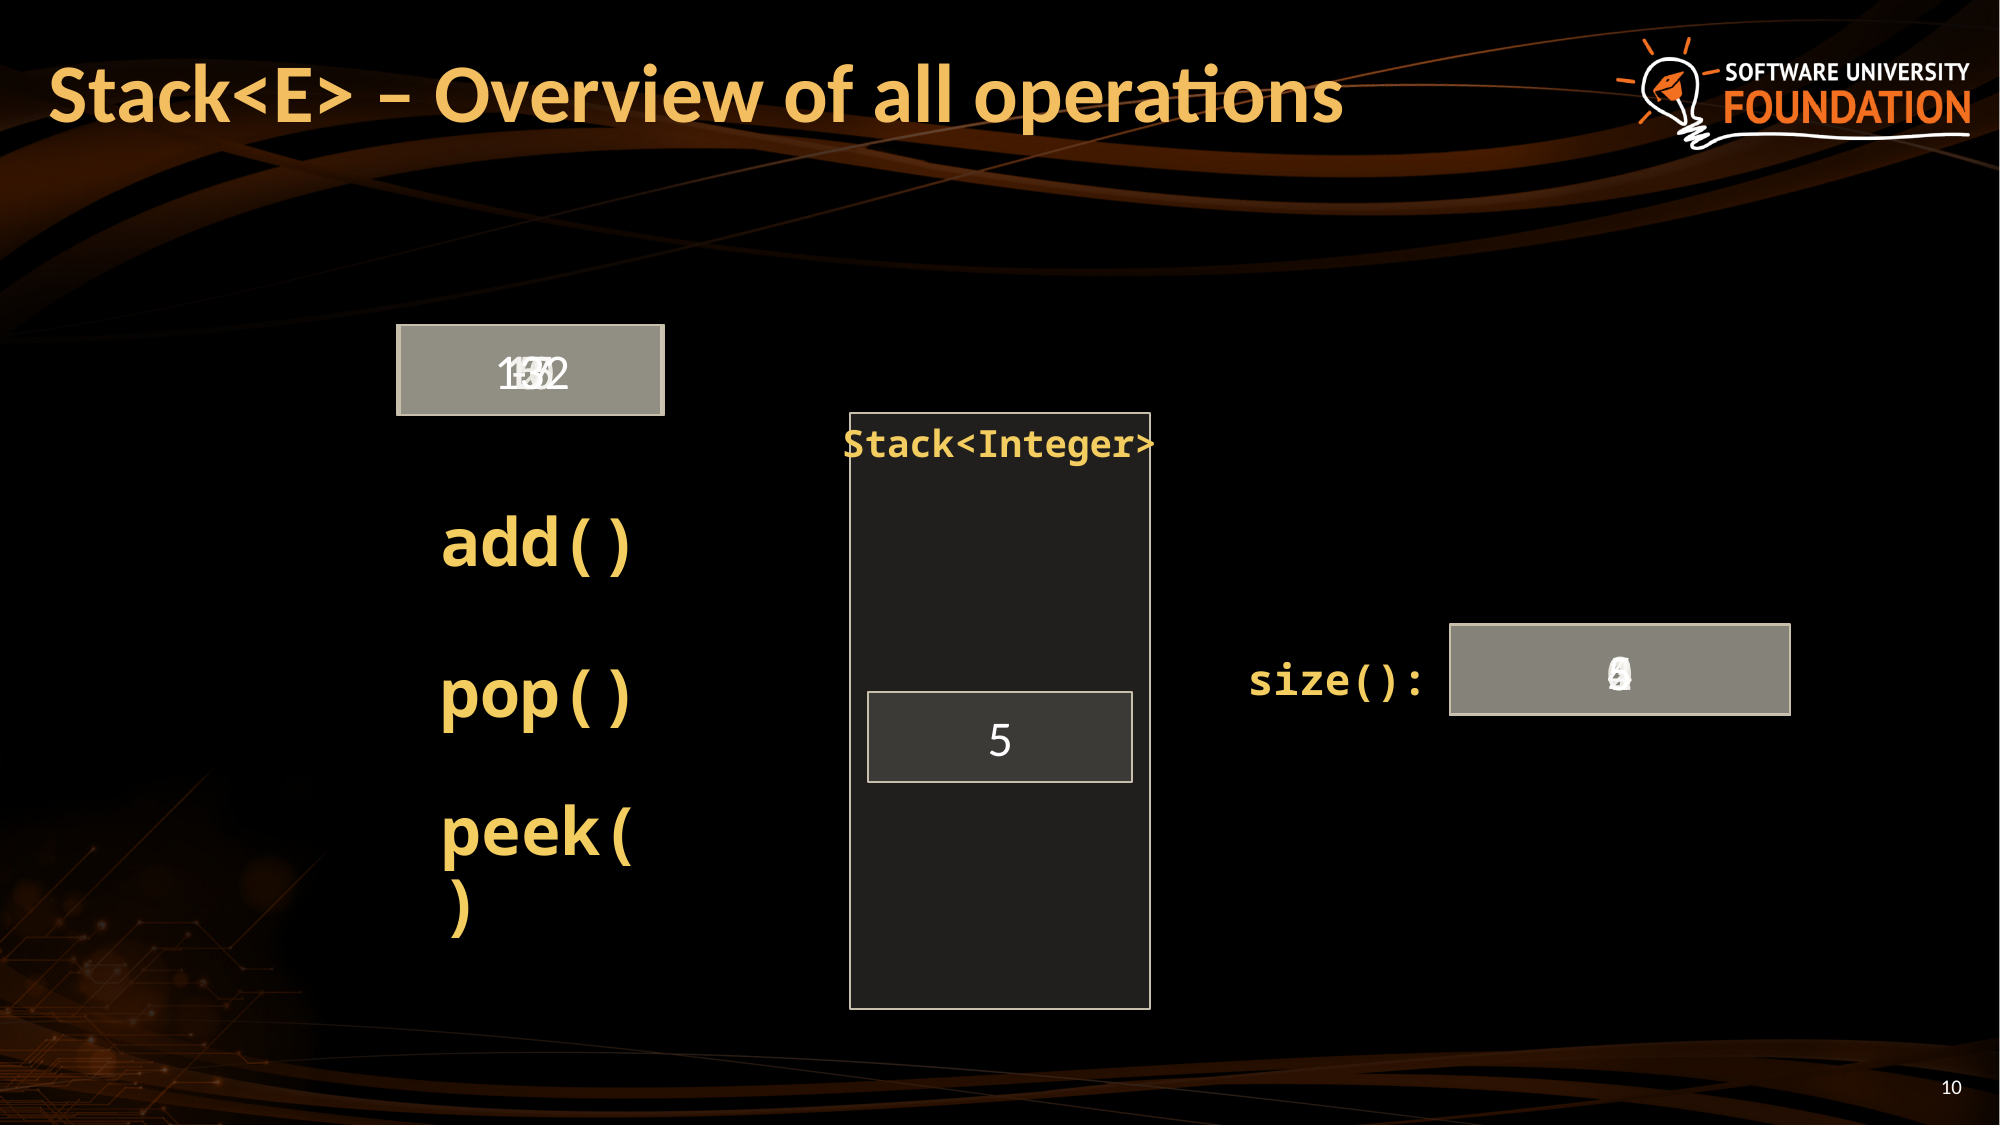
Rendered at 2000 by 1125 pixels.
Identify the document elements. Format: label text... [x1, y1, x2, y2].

text_box size(): [1138, 638, 1464, 725]
slide_number 10 [1897, 1070, 1968, 1103]
title Stack<E> – Overview of all operations [31, 4, 1603, 187]
text_box add() [323, 487, 665, 603]
text_box pop() [323, 638, 665, 754]
text_box peek() [323, 812, 688, 928]
text_box [849, 473, 1150, 1010]
text_box 132 [399, 324, 665, 415]
text_box Stack<Integer> [805, 412, 1194, 473]
picture [0, 0, 2000, 1125]
text_box 5 [867, 691, 1133, 782]
text_box 5 [1449, 624, 1790, 715]
